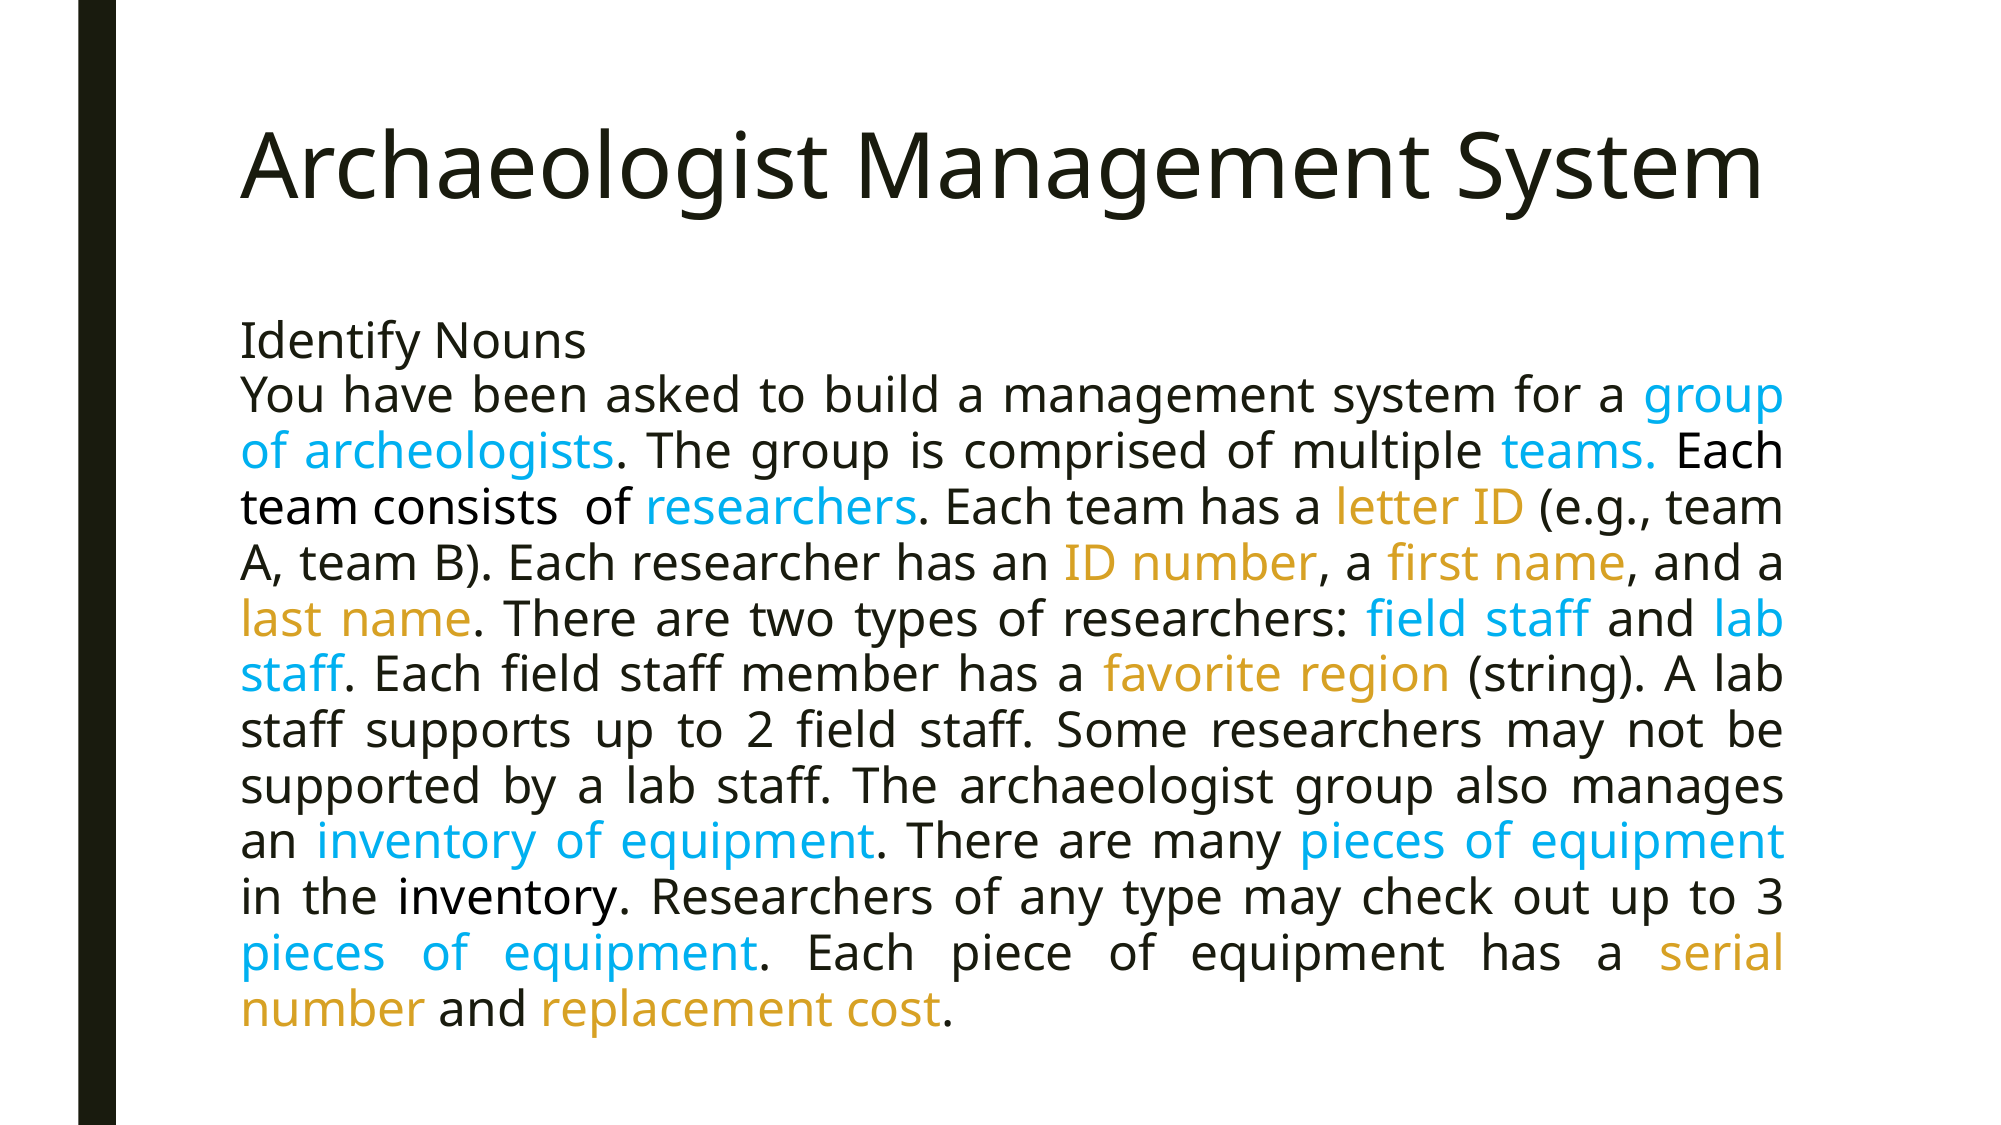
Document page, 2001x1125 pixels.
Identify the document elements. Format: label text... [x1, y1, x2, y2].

title Archaeologist Management System Identify Nouns [225, 112, 1800, 357]
list You have been asked to build a management system for a group of archeologists. The group is comprised of multiple teams. Each team consists of researchers. Each team has a letter ID (e.g., team A, team B). Each researcher has an ID number, a first name, and a last name. There are two types of researchers: field staff and lab staff. Each field staff member has a favorite region (string). A lab staff supports up to 2 field staff. Some researchers may not be supported by a lab staff. The archaeologist group also manages an inventory of equipment. There are many pieces of equipment in the inventory. Researchers of any type may check out up to 3 pieces of equipment. Each piece of equipment has a serial number and replacement cost. [225, 360, 1800, 1049]
